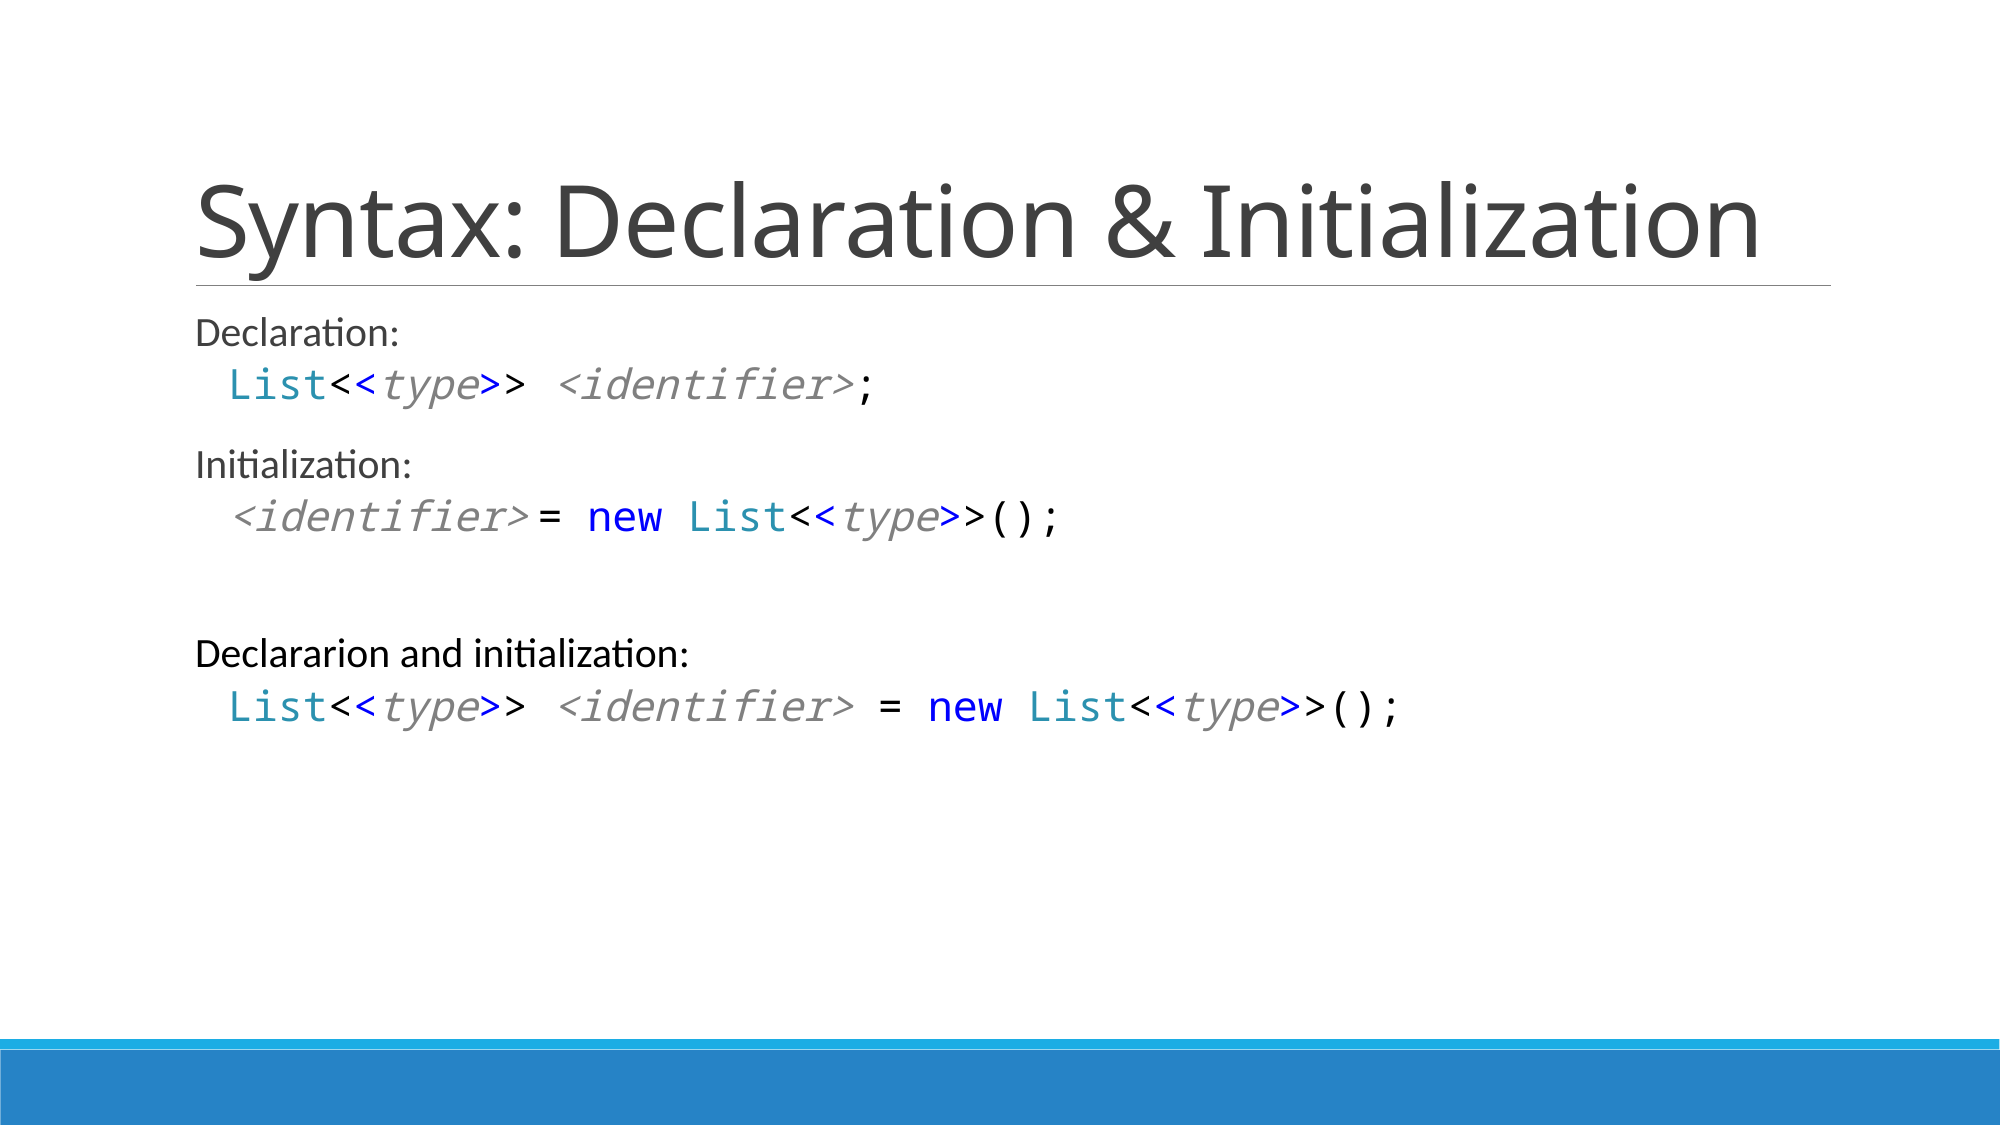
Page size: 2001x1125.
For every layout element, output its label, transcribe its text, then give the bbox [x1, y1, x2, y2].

title Syntax: Declaration & Initialization [180, 47, 1830, 285]
list Declaration: List<<type>> <identifier>; Initialization: <identifier> = new List<<type>>(); Declararion and initialization: List<<type>> <identifier> = new List<<type>>(); [180, 302, 1830, 963]
